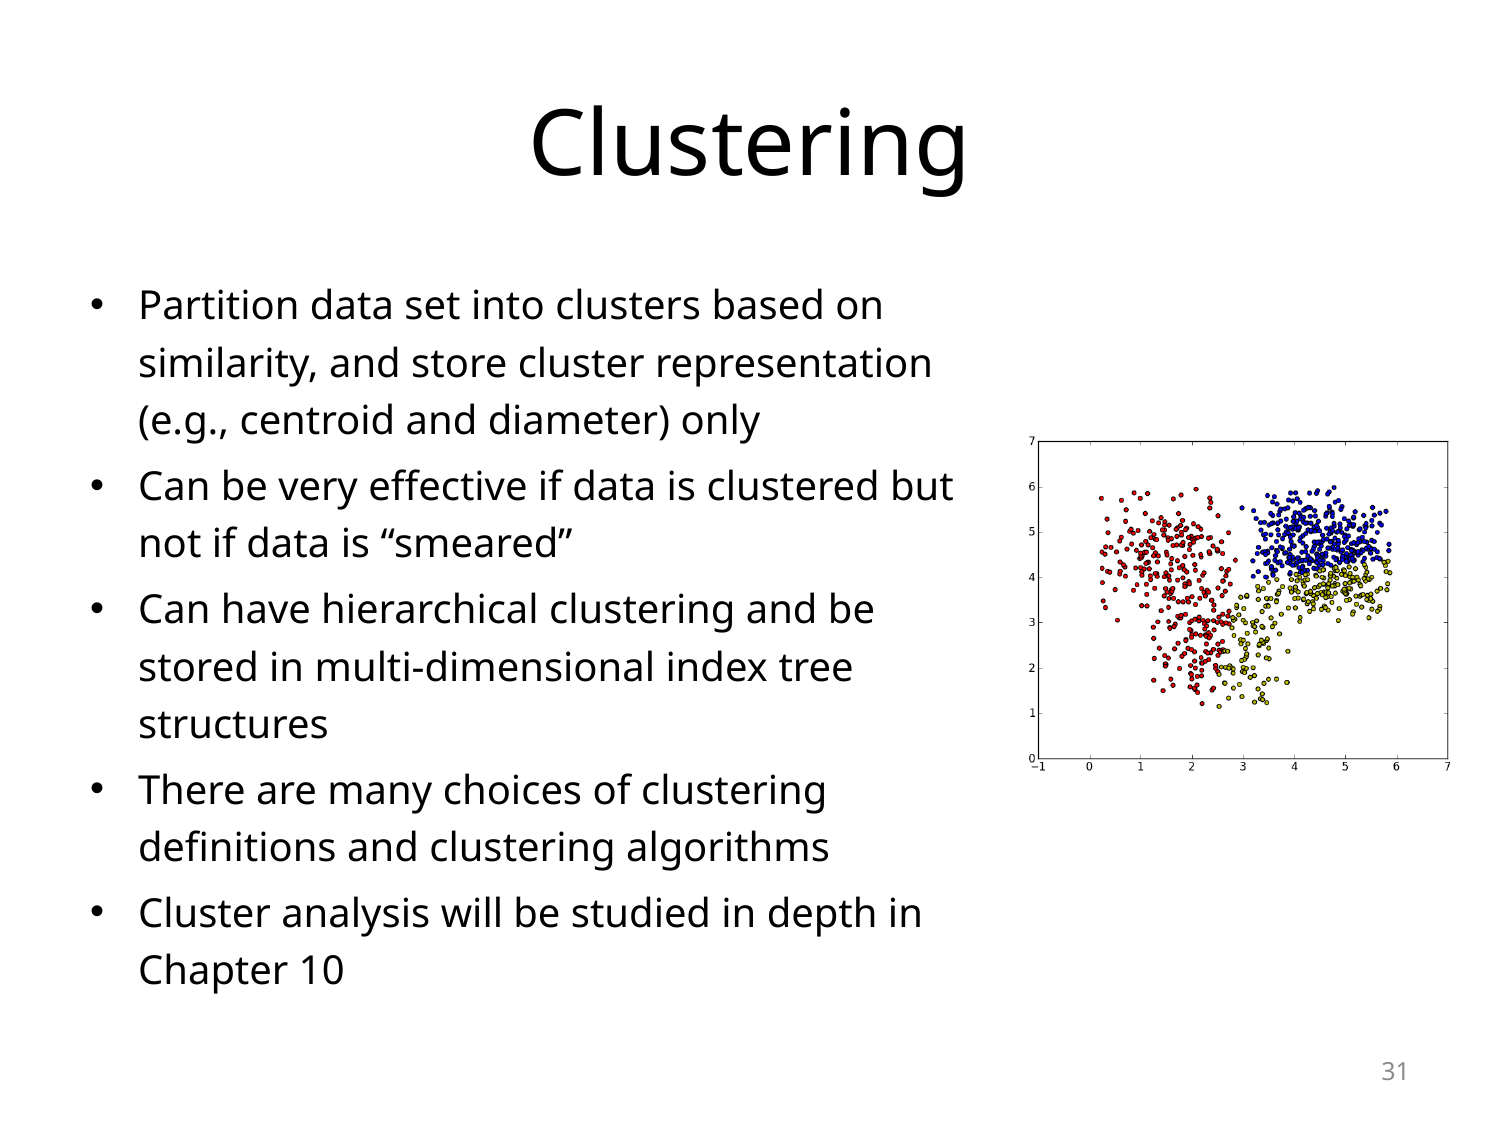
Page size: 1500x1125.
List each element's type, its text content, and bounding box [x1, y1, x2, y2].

slide_number 31 [1074, 1042, 1425, 1103]
title Clustering [75, 45, 1425, 233]
list Partition data set into clusters based on similarity, and store cluster representation (e.g., centroid and diameter) only Can be very effective if data is clustered but not if data is “smeared” Can have hierarchical clustering and be stored in multi-dimensional index tree structures There are many choices of clustering definitions and clustering algorithms Cluster analysis will be studied in depth in Chapter 10 [75, 262, 973, 1005]
picture [972, 401, 1500, 798]
